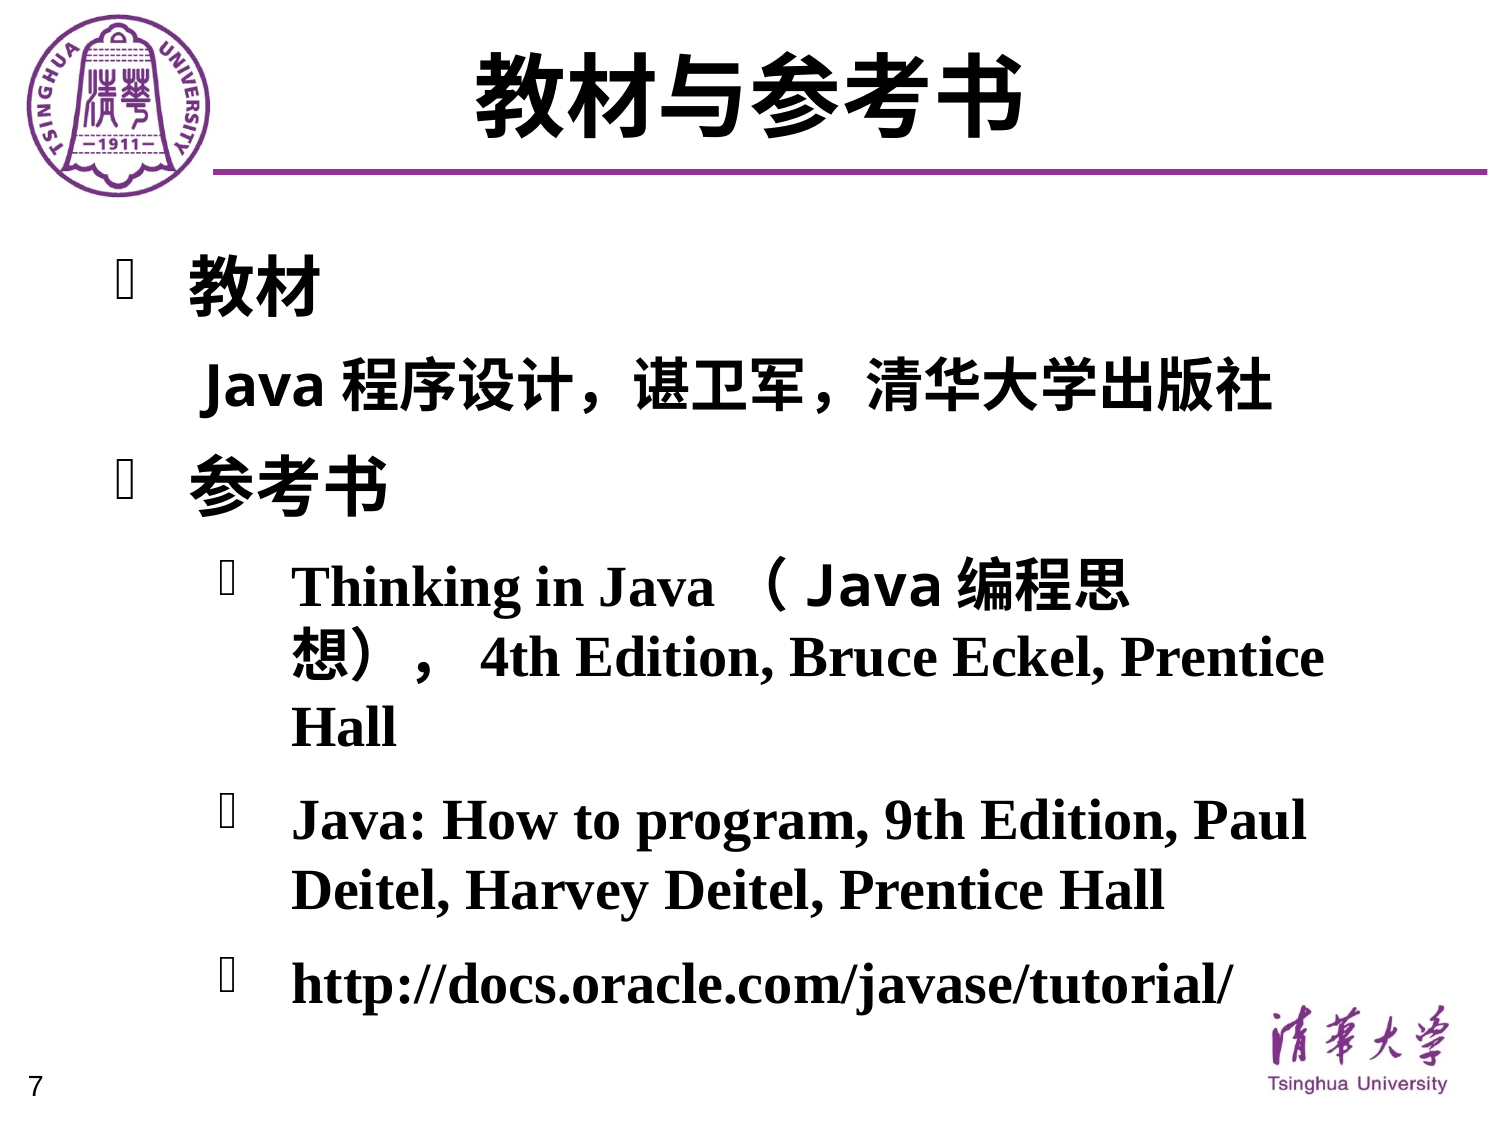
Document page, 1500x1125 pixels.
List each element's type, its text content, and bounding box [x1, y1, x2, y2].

footer 7 [12, 1059, 176, 1125]
picture [24, 12, 213, 37]
picture [24, 151, 213, 200]
picture [1262, 999, 1454, 1101]
title 教材与参考书 [24, 37, 1476, 151]
text_box 教材 Java程序设计，谌卫军，清华大学出版社 参考书 Thinking in Java（Java编程思想），4th Edition, Bruce Eckel, Prentice Hall Java: How to program, 9th Edition, Paul Deitel, Harvey Deitel, Prentice Hall http://docs.oracle.com/javase/tutorial/ [99, 237, 1413, 1025]
